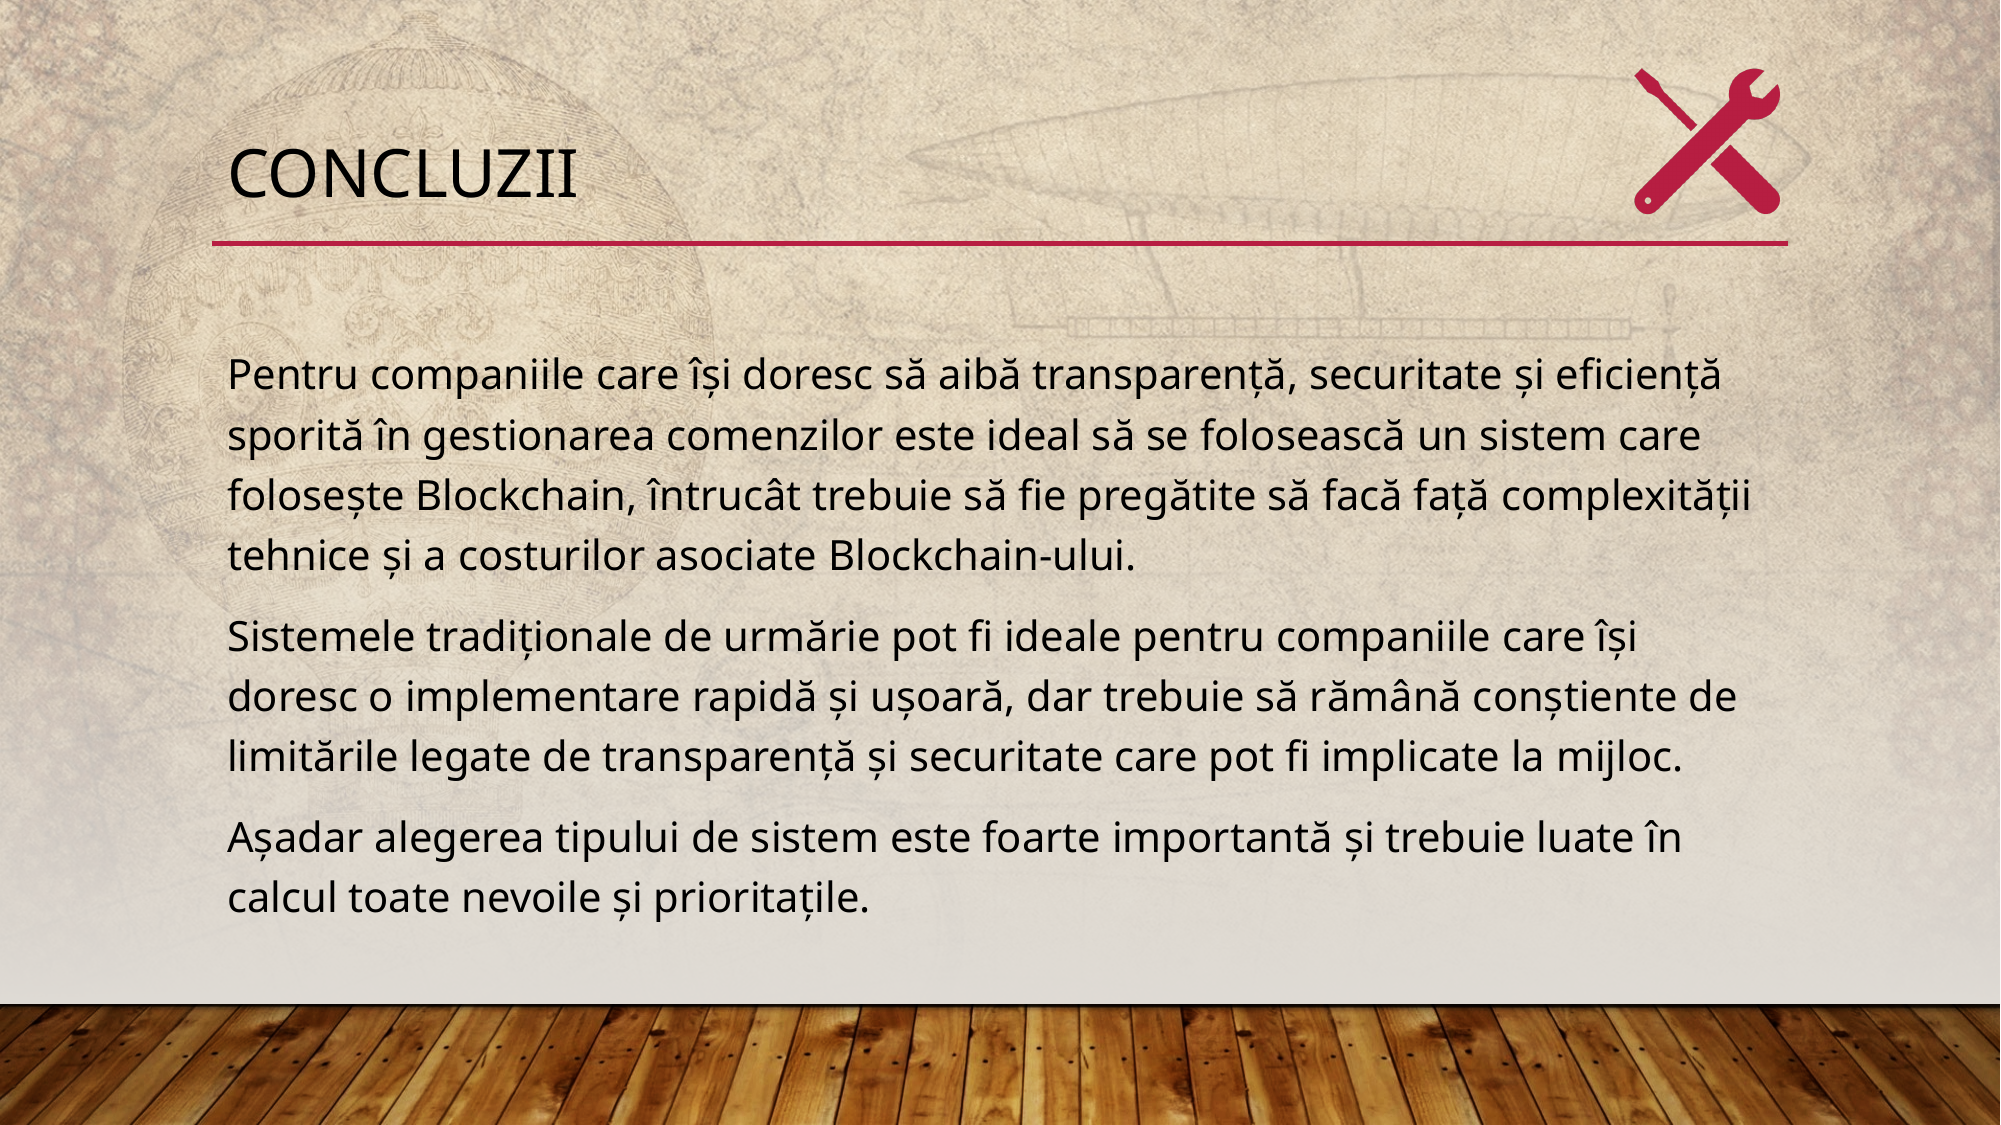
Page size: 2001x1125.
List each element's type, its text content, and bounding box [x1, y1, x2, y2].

list Pentru companiile care își doresc să aibă transparență, securitate și eficiență sporită în gestionarea comenzilor este ideal să se folosească un sistem care folosește Blockchain, întrucât trebuie să fie pregătite să facă față complexității tehnice și a costurilor asociate Blockchain-ului. Sistemele tradiționale de urmărie pot fi ideale pentru companiile care își doresc o implementare rapidă și ușoară, dar trebuie să rămână conștiente de limitările legate de transparență și securitate care pot fi implicate la mijloc. Așadar alegerea tipului de sistem este foarte importantă și trebuie luate în calcul toate nevoile și prioritațile. [212, 330, 1788, 956]
picture [1621, 55, 1793, 228]
picture [0, 1004, 2000, 1125]
title concluzii [212, 131, 1859, 305]
